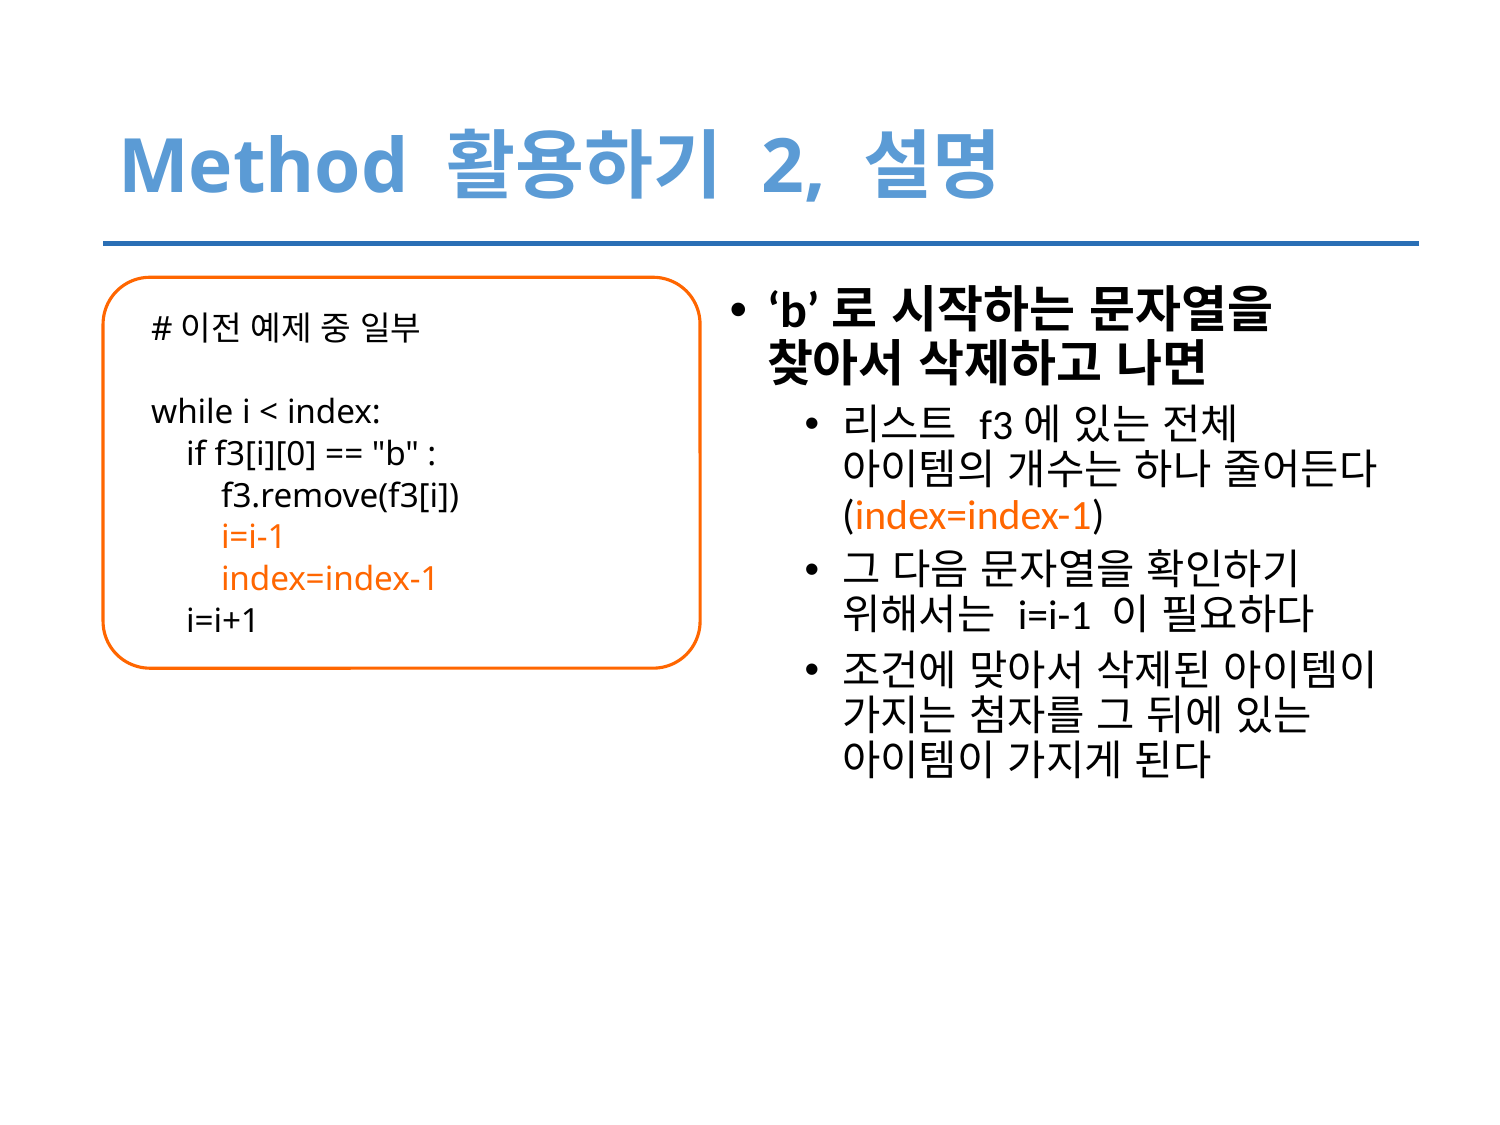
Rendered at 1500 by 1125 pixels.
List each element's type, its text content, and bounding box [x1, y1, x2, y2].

text_box [103, 277, 692, 667]
title Method 활용하기 2, 설명 [103, 59, 1397, 278]
text_box #이전 예제 중 일부 while i < index: if f3[i][0] == "b" : f3.remove(f3[i]) i=i-1 index=index-1 i=i+1 [136, 297, 701, 688]
list ‘b’로 시작하는 문자열을 찾아서 삭제하고 나면 리스트 f3에 있는 전체 아이템의 개수는 하나 줄어든다(index=index-1) 그 다음 문자열을 확인하기 위해서는 i=i-1 이 필요하다 조건에 맞아서 삭제된 아이템이 가지는 첨자를 그 뒤에 있는 아이템이 가지게 된다 [714, 277, 1412, 992]
